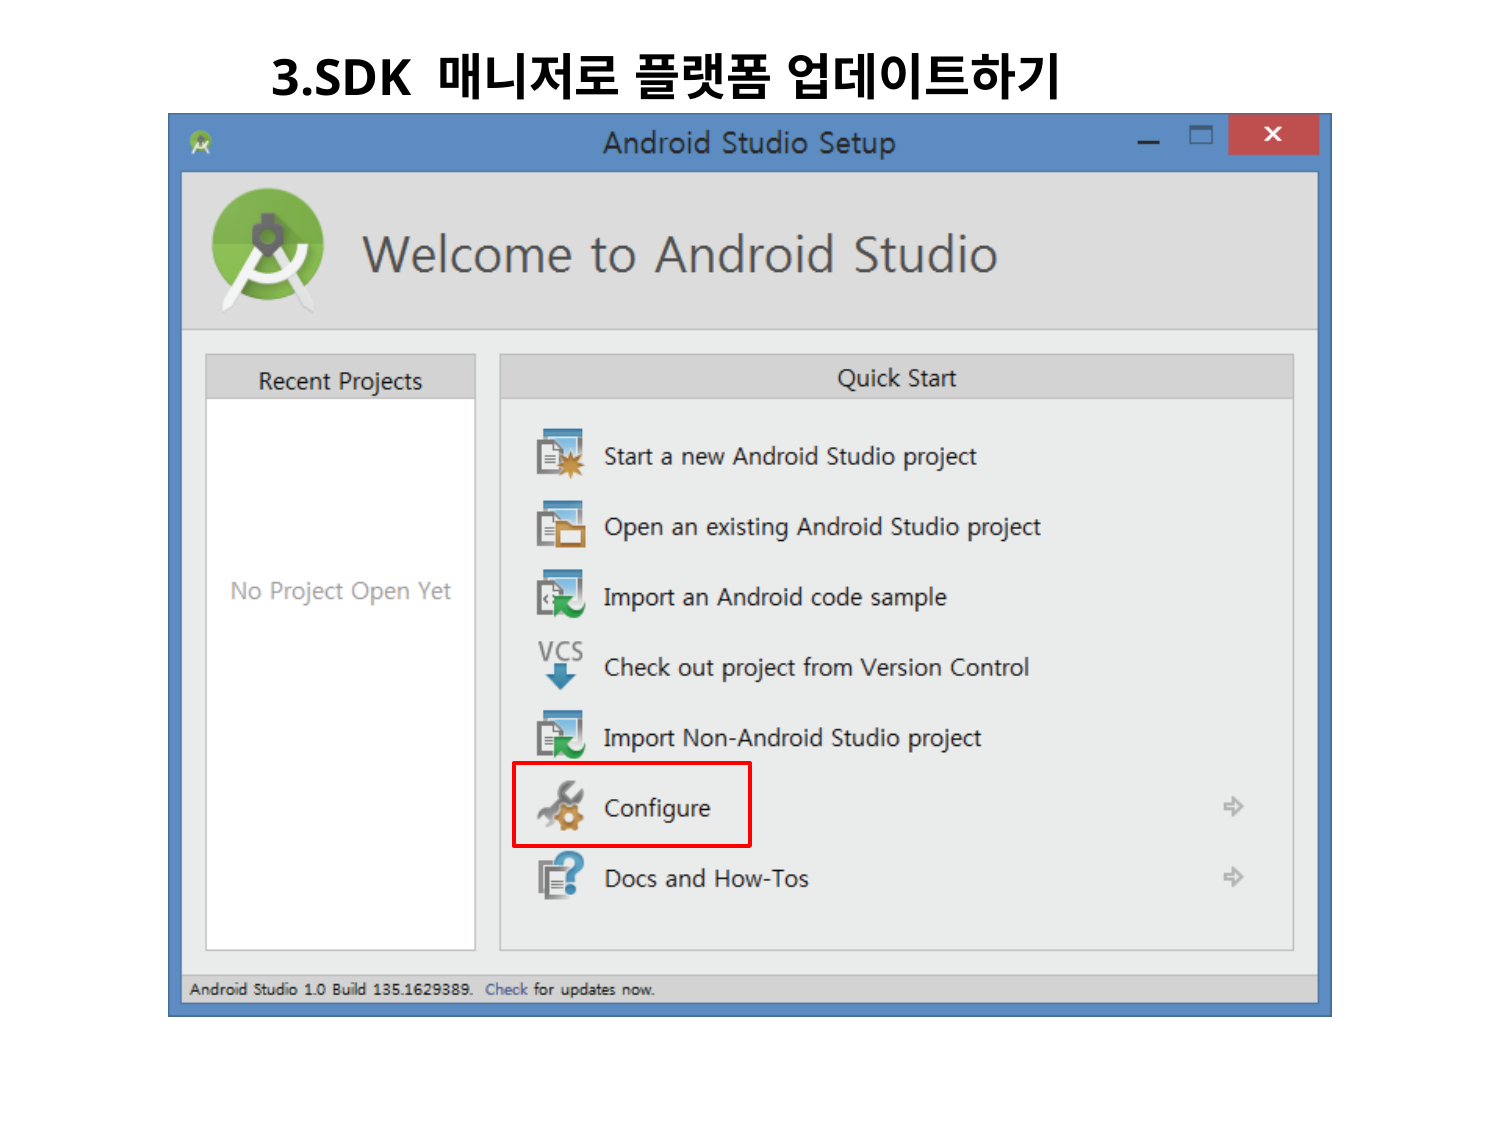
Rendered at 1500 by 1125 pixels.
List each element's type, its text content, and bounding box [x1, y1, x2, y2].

picture [168, 113, 1332, 1017]
text_box 3.SDK 매니저로 플랫폼 업데이트하기 [112, 37, 1223, 113]
